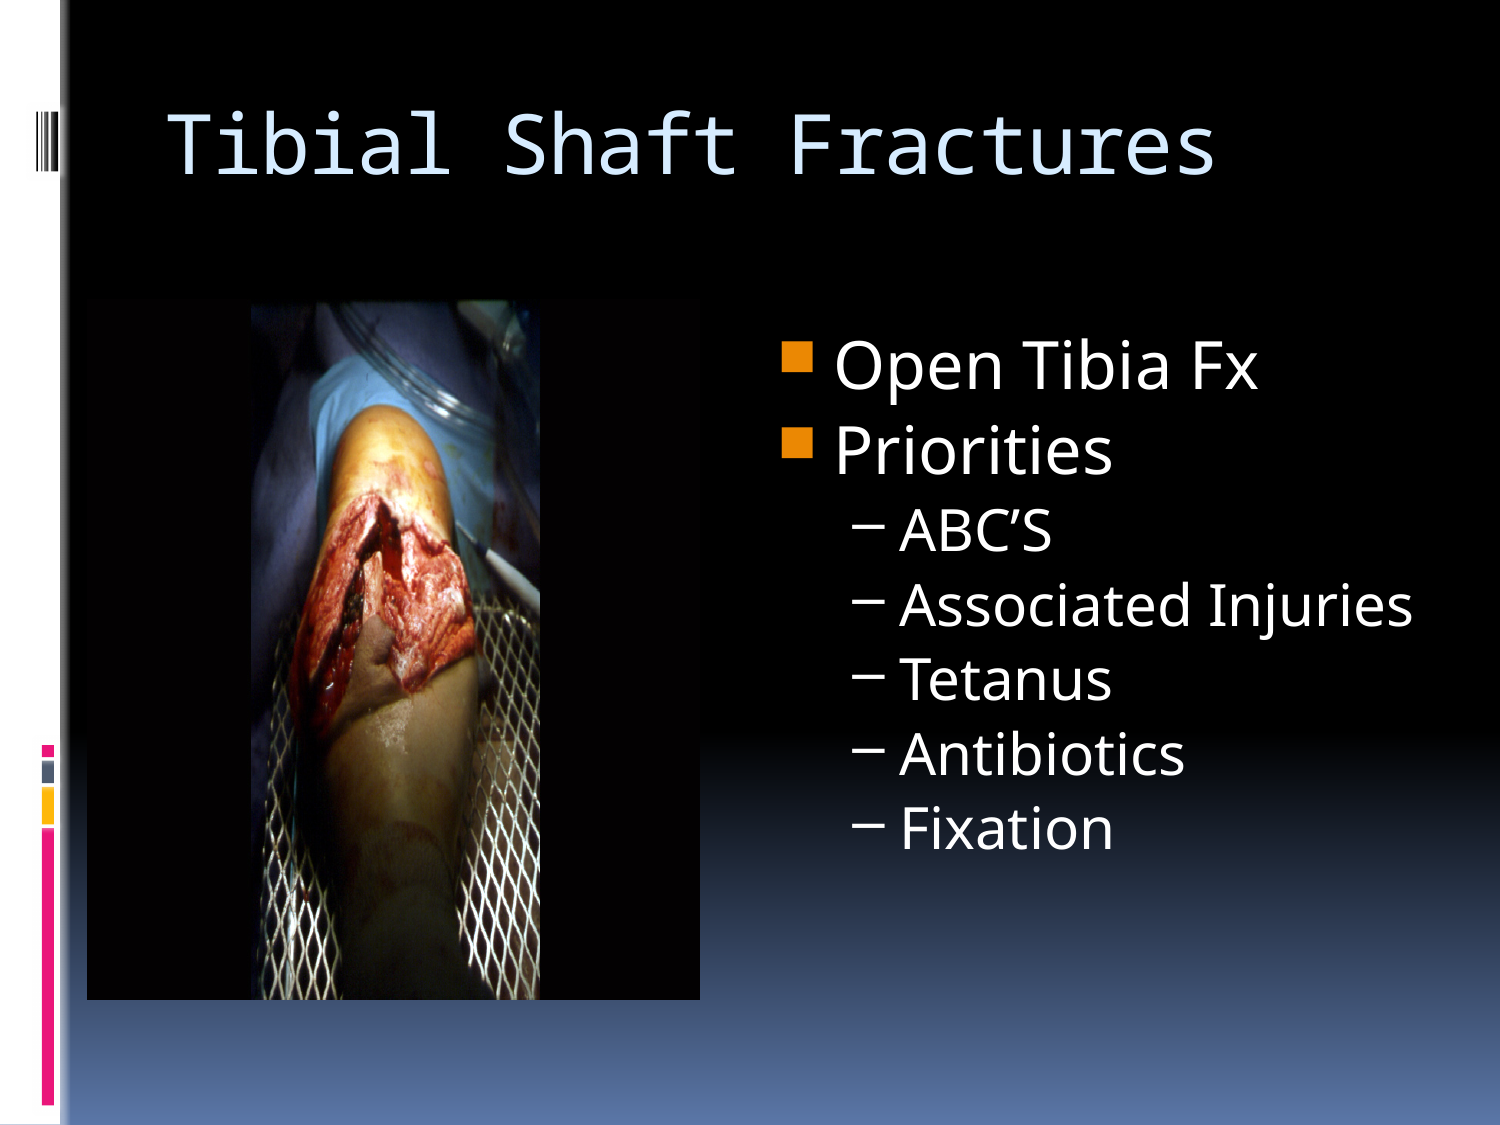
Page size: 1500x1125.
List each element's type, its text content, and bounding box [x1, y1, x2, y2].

title Tibial Shaft Fractures [150, 83, 1425, 234]
text_box Open Tibia Fx Priorities ABC’S Associated Injuries Tetanus Antibiotics Fixation [762, 324, 1463, 1000]
picture [86, 299, 701, 1001]
